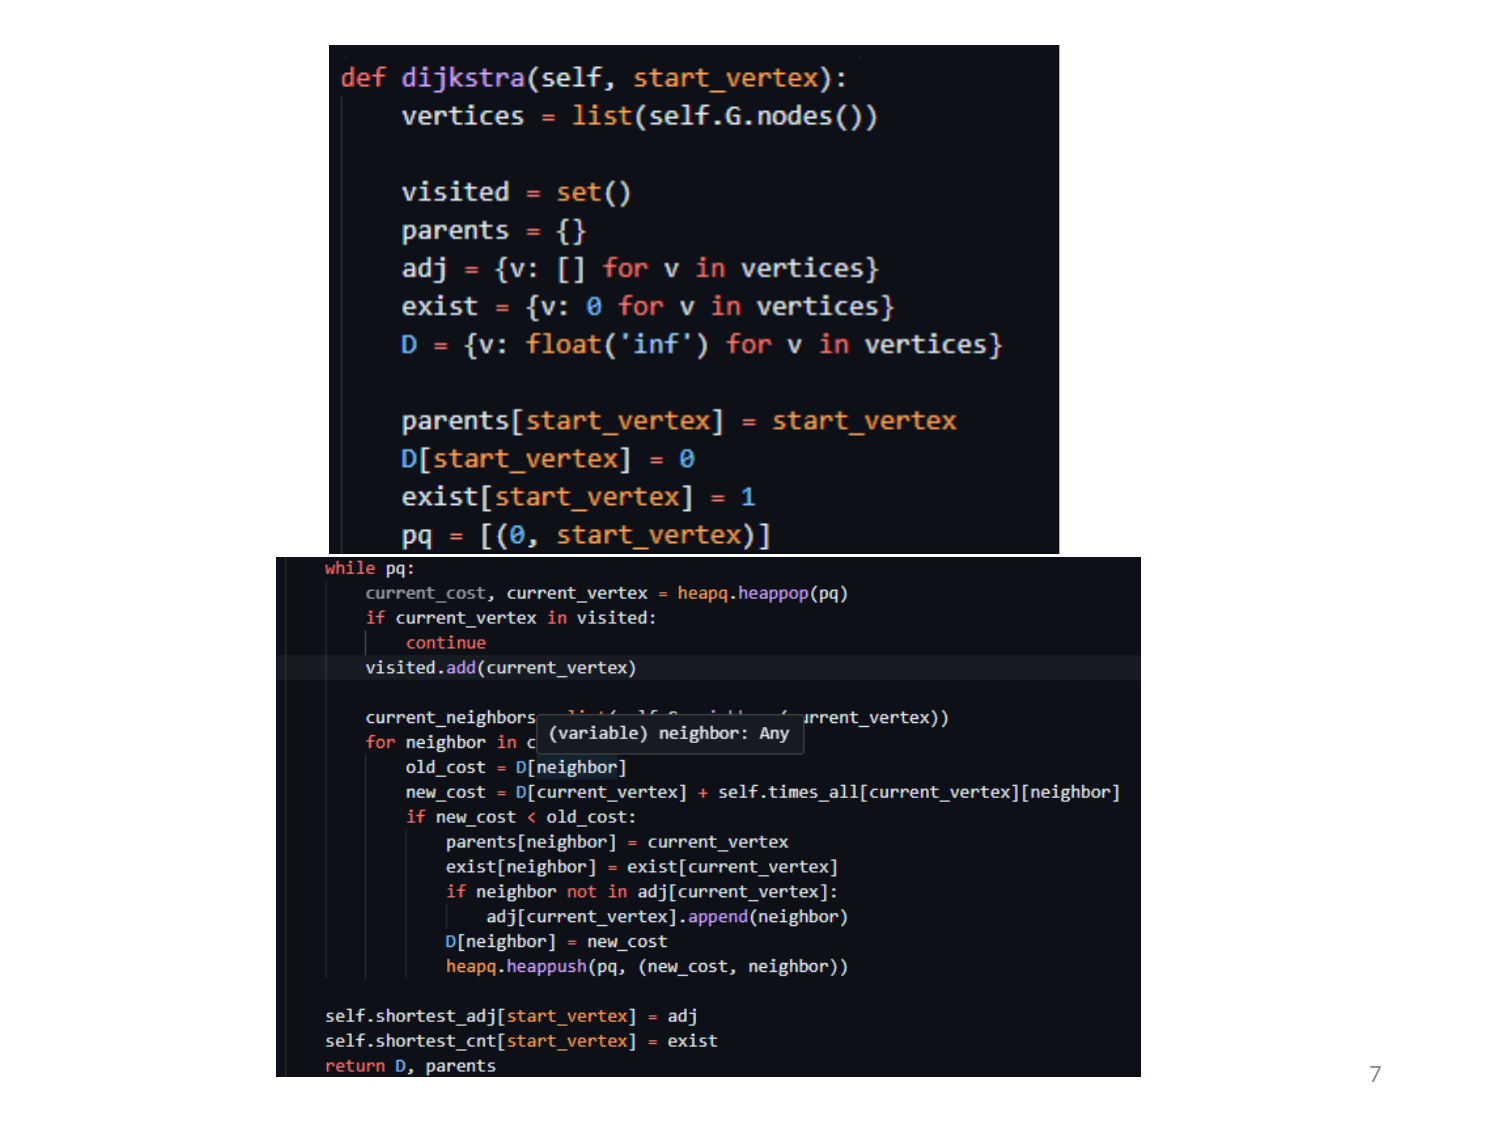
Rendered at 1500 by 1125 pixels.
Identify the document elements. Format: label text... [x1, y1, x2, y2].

picture [329, 45, 1060, 554]
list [276, 557, 1141, 1077]
slide_number 7 [1059, 1042, 1397, 1103]
